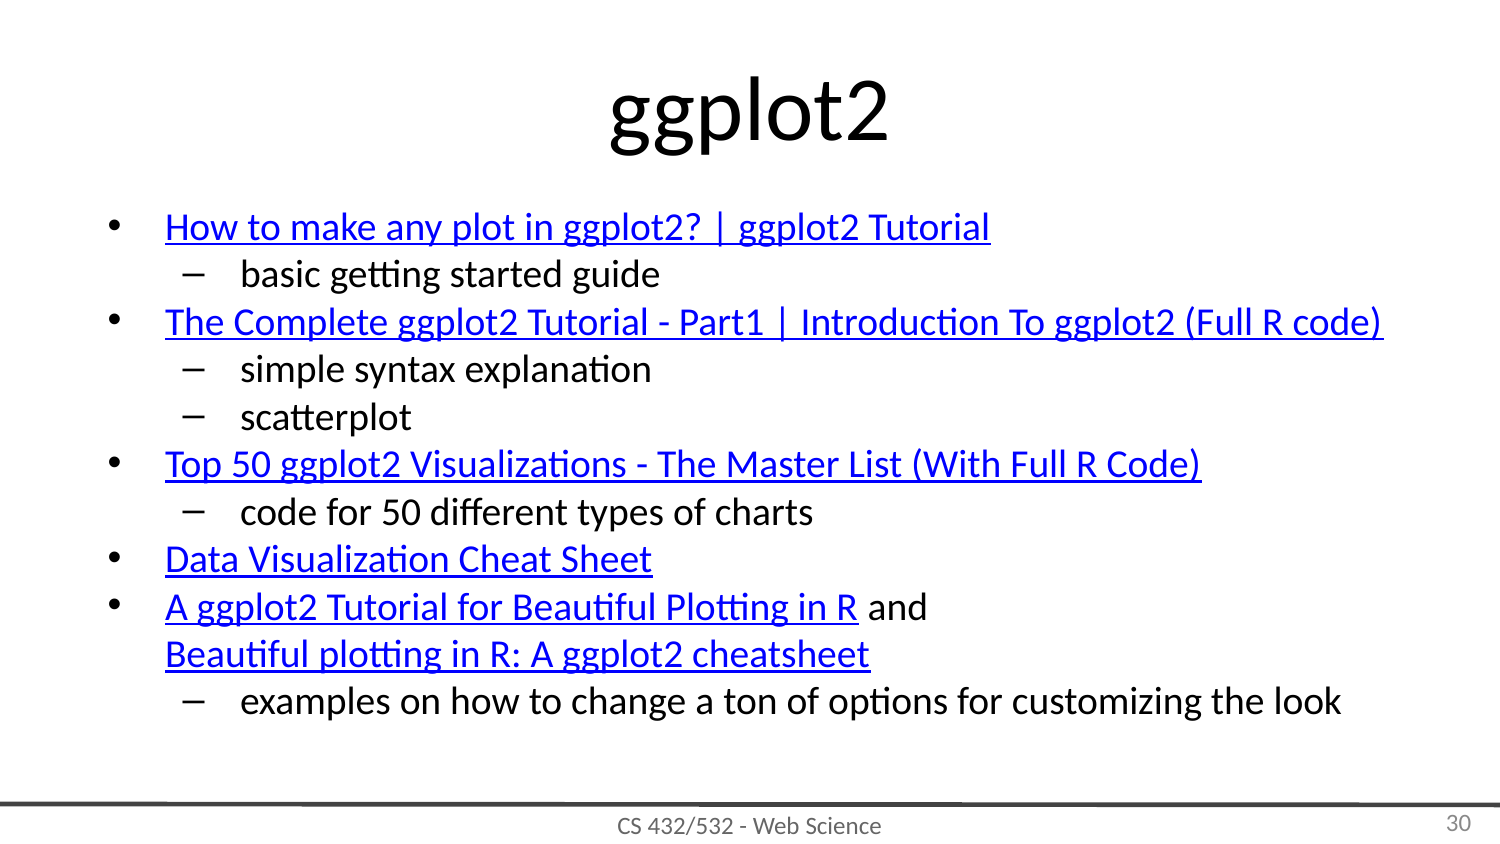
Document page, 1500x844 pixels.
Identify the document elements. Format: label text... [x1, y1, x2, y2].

slide_number ‹#› [1136, 798, 1487, 844]
title ggplot2 [75, 33, 1425, 175]
list How to make any plot in ggplot2? | ggplot2 Tutorial basic getting started guide The Complete ggplot2 Tutorial - Part1 | Introduction To ggplot2 (Full R code) simple syntax explanation scatterplot Top 50 ggplot2 Visualizations - The Master List (With Full R Code) code for 50 different types of charts Data Visualization Cheat Sheet A ggplot2 Tutorial for Beautiful Plotting in R and Beautiful plotting in R: A ggplot2 cheatsheet examples on how to change a ton of options for customizing the look [75, 185, 1425, 776]
